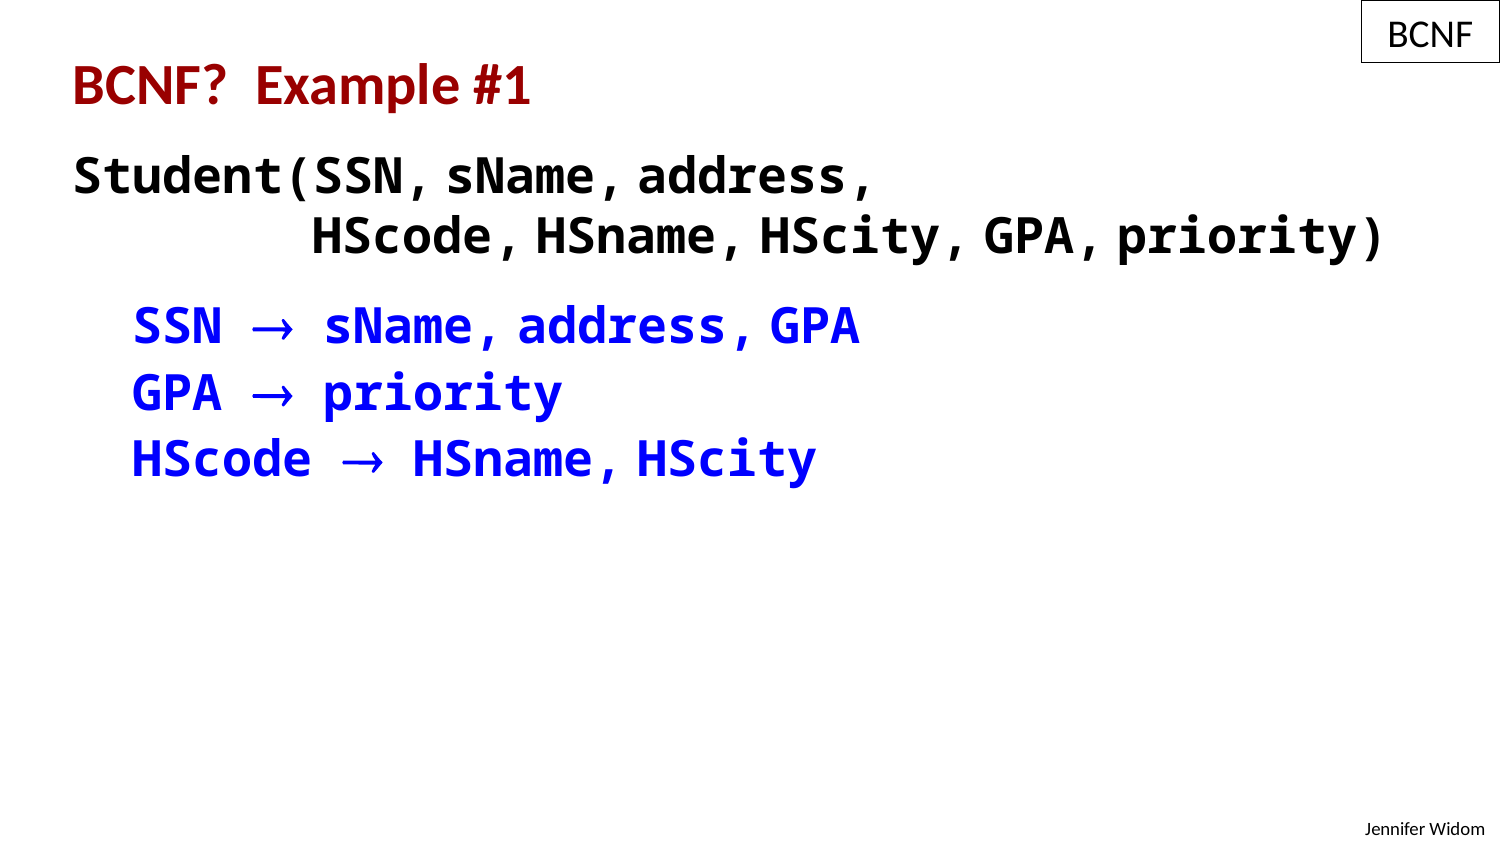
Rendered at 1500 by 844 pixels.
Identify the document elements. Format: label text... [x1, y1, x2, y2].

text_box BCNF? Example #1 Student(SSN, sName, address, HScode, HSname, HScity, GPA, priority) SSN  sName, address, GPA GPA  priority HScode  HSname, HScity [43, 46, 1456, 794]
text_box BCNF [1361, 0, 1500, 63]
